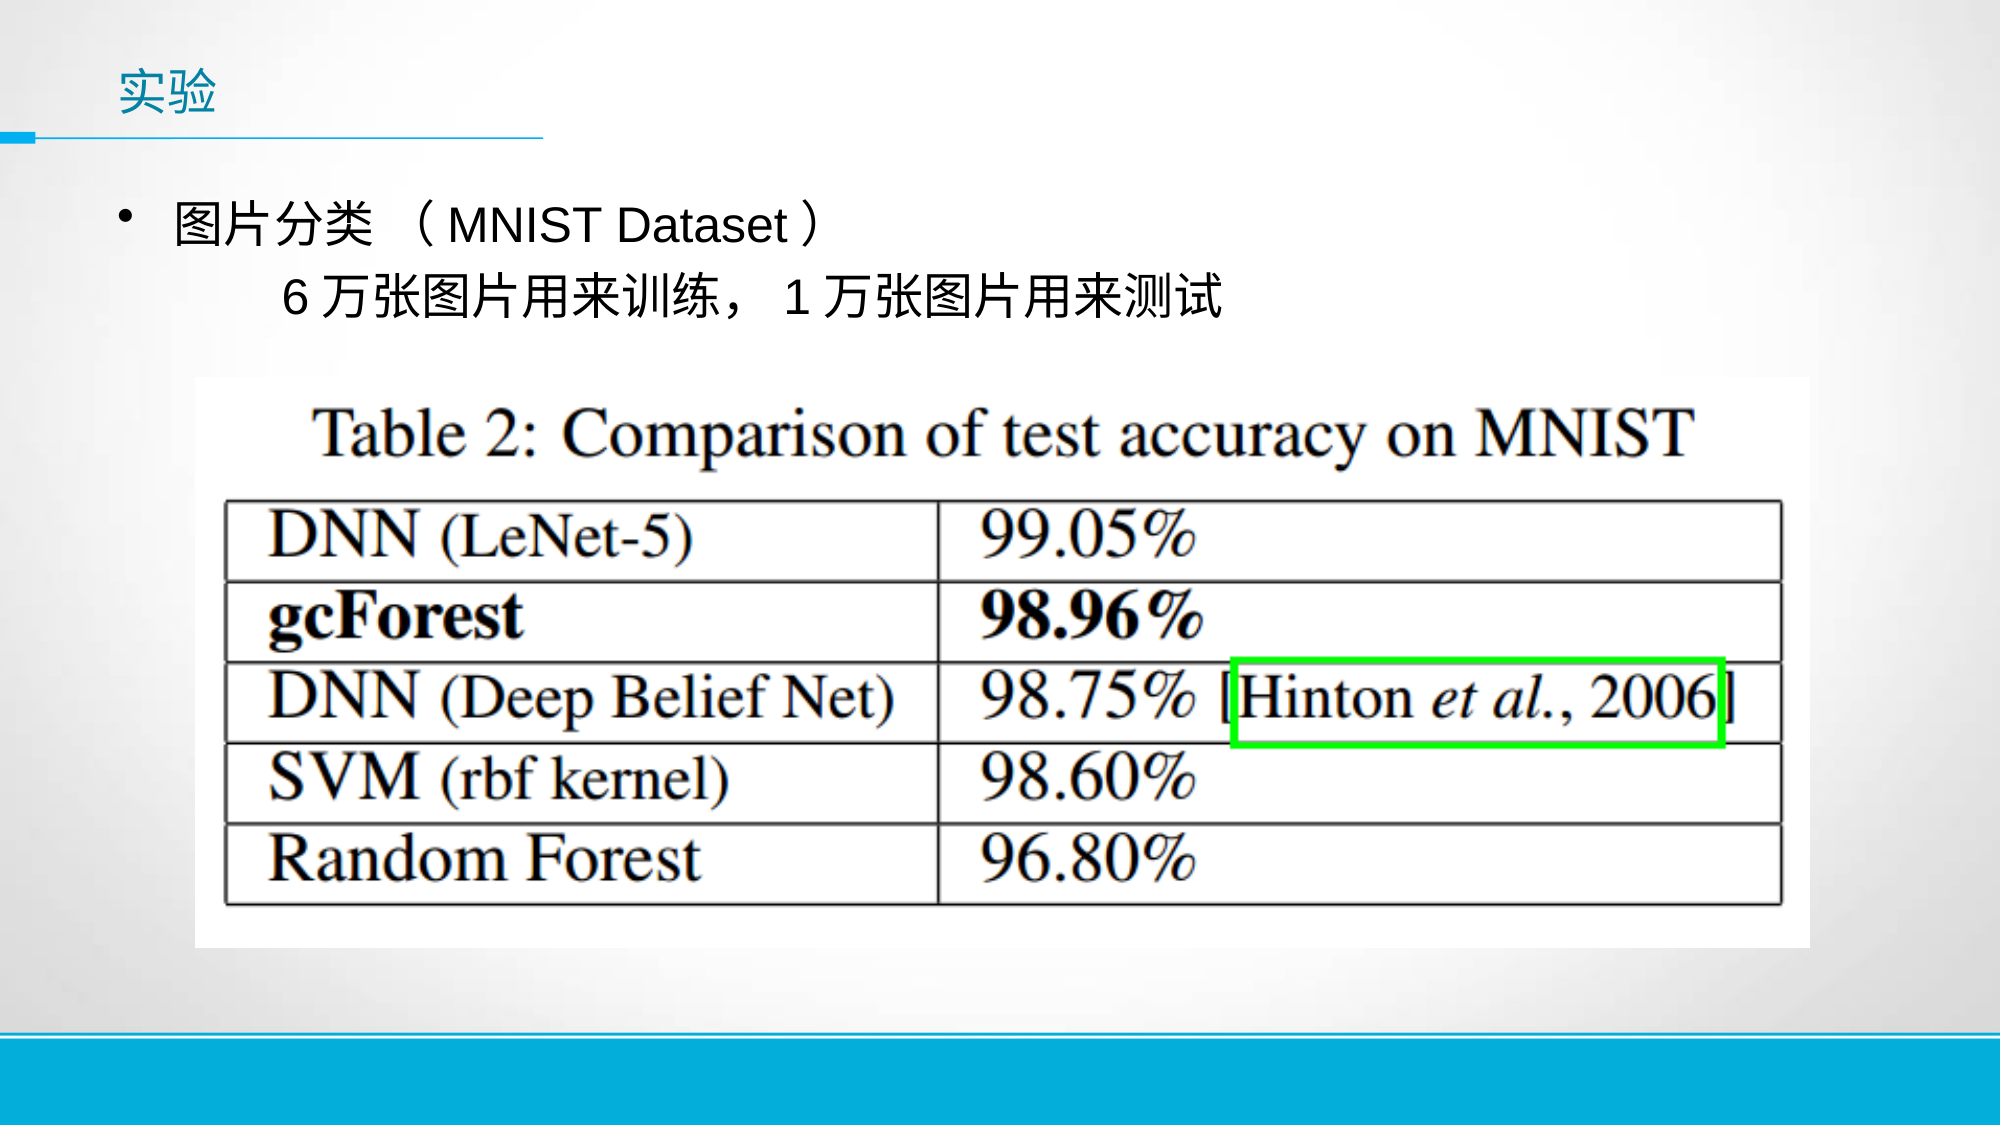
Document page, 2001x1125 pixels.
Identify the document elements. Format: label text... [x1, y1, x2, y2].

title 实验 [102, 42, 1903, 138]
list 图片分类 （MNIST Dataset） 6万张图片用来训练，1万张图片用来测试 [102, 184, 1903, 988]
picture [0, 0, 2000, 1032]
